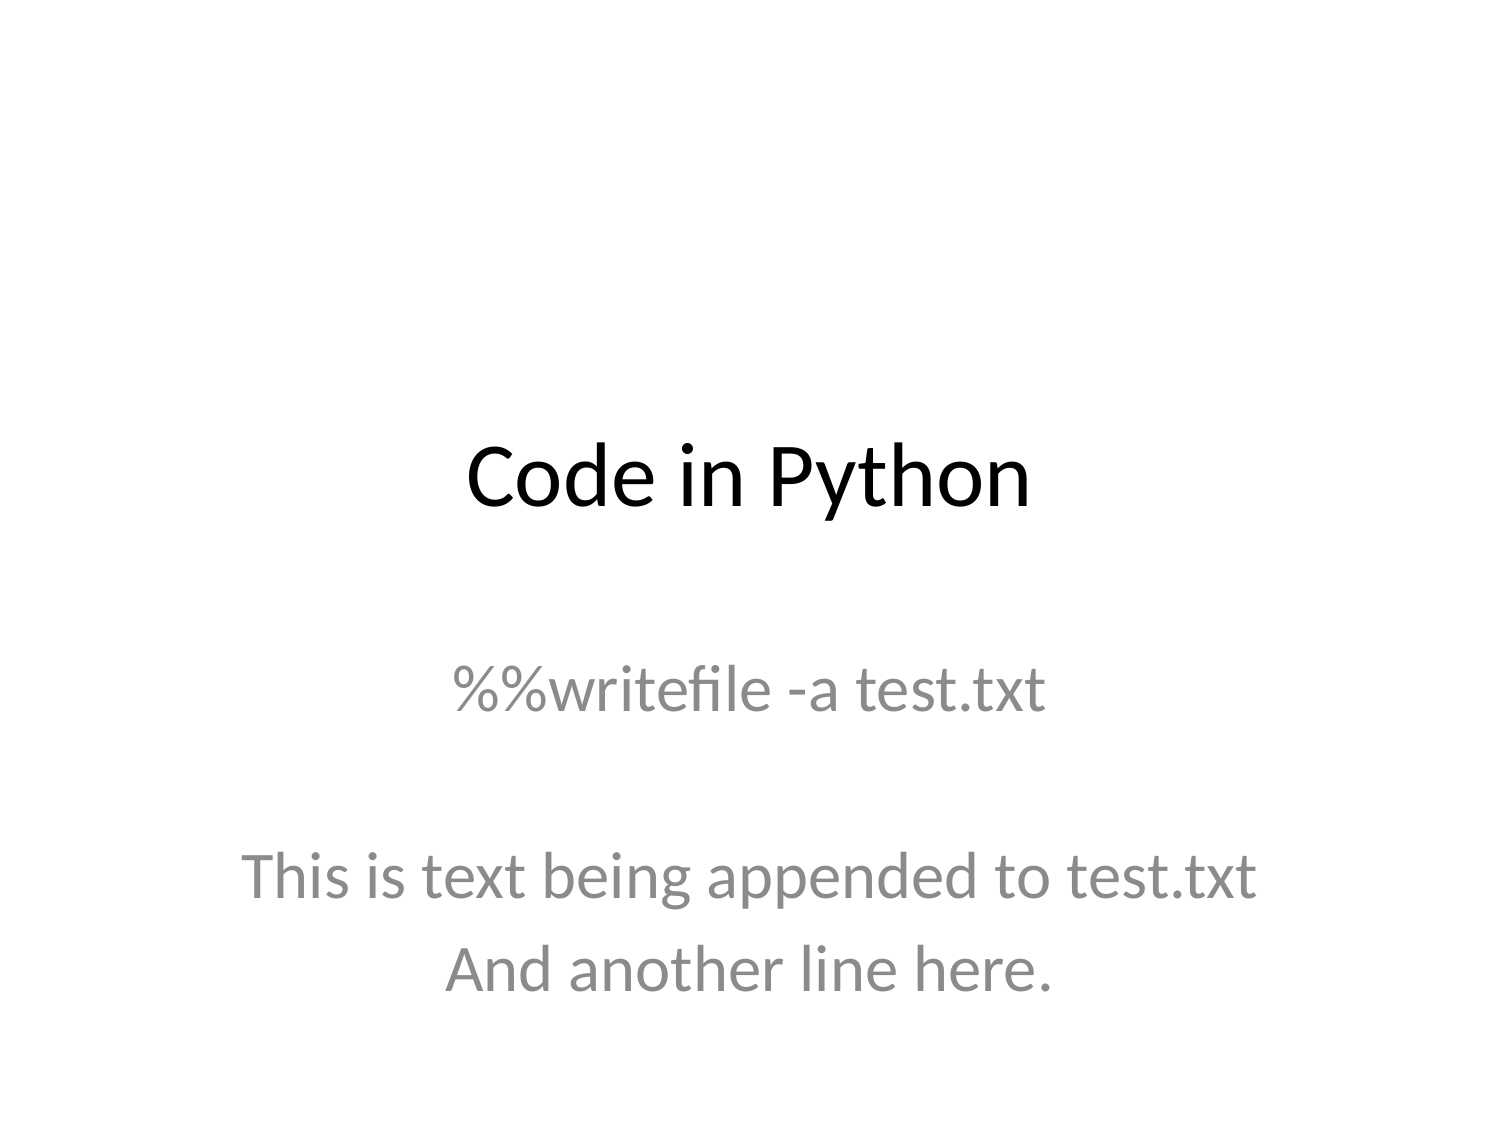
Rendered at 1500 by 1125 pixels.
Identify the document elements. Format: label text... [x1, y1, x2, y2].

title Code in Python [112, 349, 1388, 591]
subtitle %%writefile -a test.txt This is text being appended to test.txt And another line here. [225, 637, 1275, 925]
